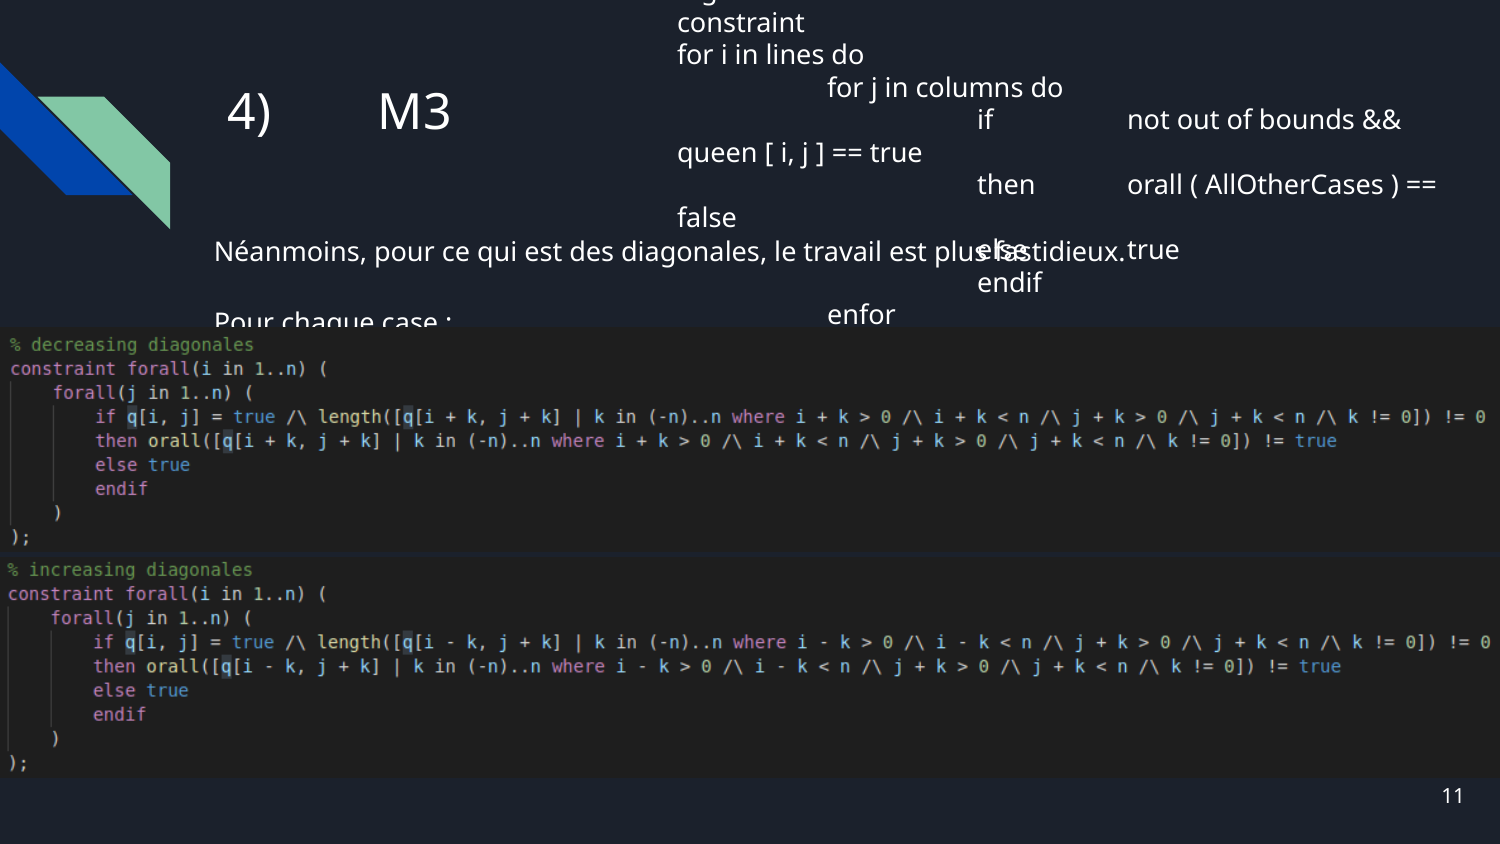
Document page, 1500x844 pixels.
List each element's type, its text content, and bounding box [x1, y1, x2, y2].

list Néanmoins, pour ce qui est des diagonales, le travail est plus fastidieux. Pour chaque case : si la case actuelle est à “true”: on souhaite que la disjonction des autres cases de la diagonales soit à “false” si la case est à “false”: on ne souhaite rien en particulier [198, 214, 1272, 325]
title 4) M3 [212, 64, 662, 214]
picture [0, 327, 1500, 553]
picture [0, 557, 1500, 779]
text_box Algo : constraint for i in lines do for j in columns do if not out of bounds && queen [ i, j ] == true then orall ( AllOtherCases ) == false else true endif enfor endfor [662, 0, 1480, 310]
slide_number ‹#› [1389, 788, 1480, 830]
